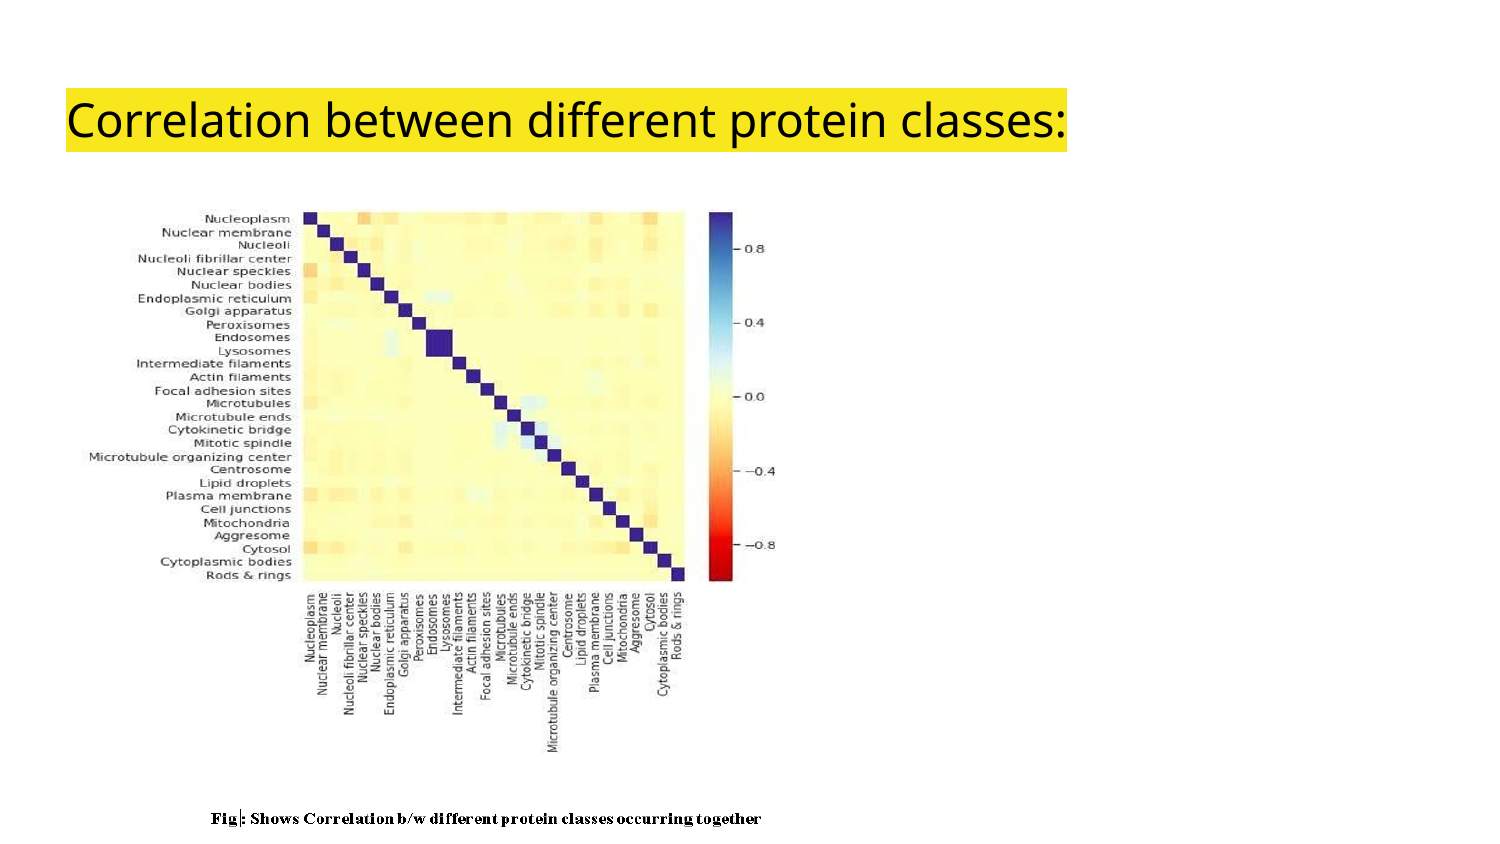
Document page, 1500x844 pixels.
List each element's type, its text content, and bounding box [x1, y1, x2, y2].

title Correlation between different protein classes: [51, 72, 1449, 167]
picture [50, 202, 883, 827]
